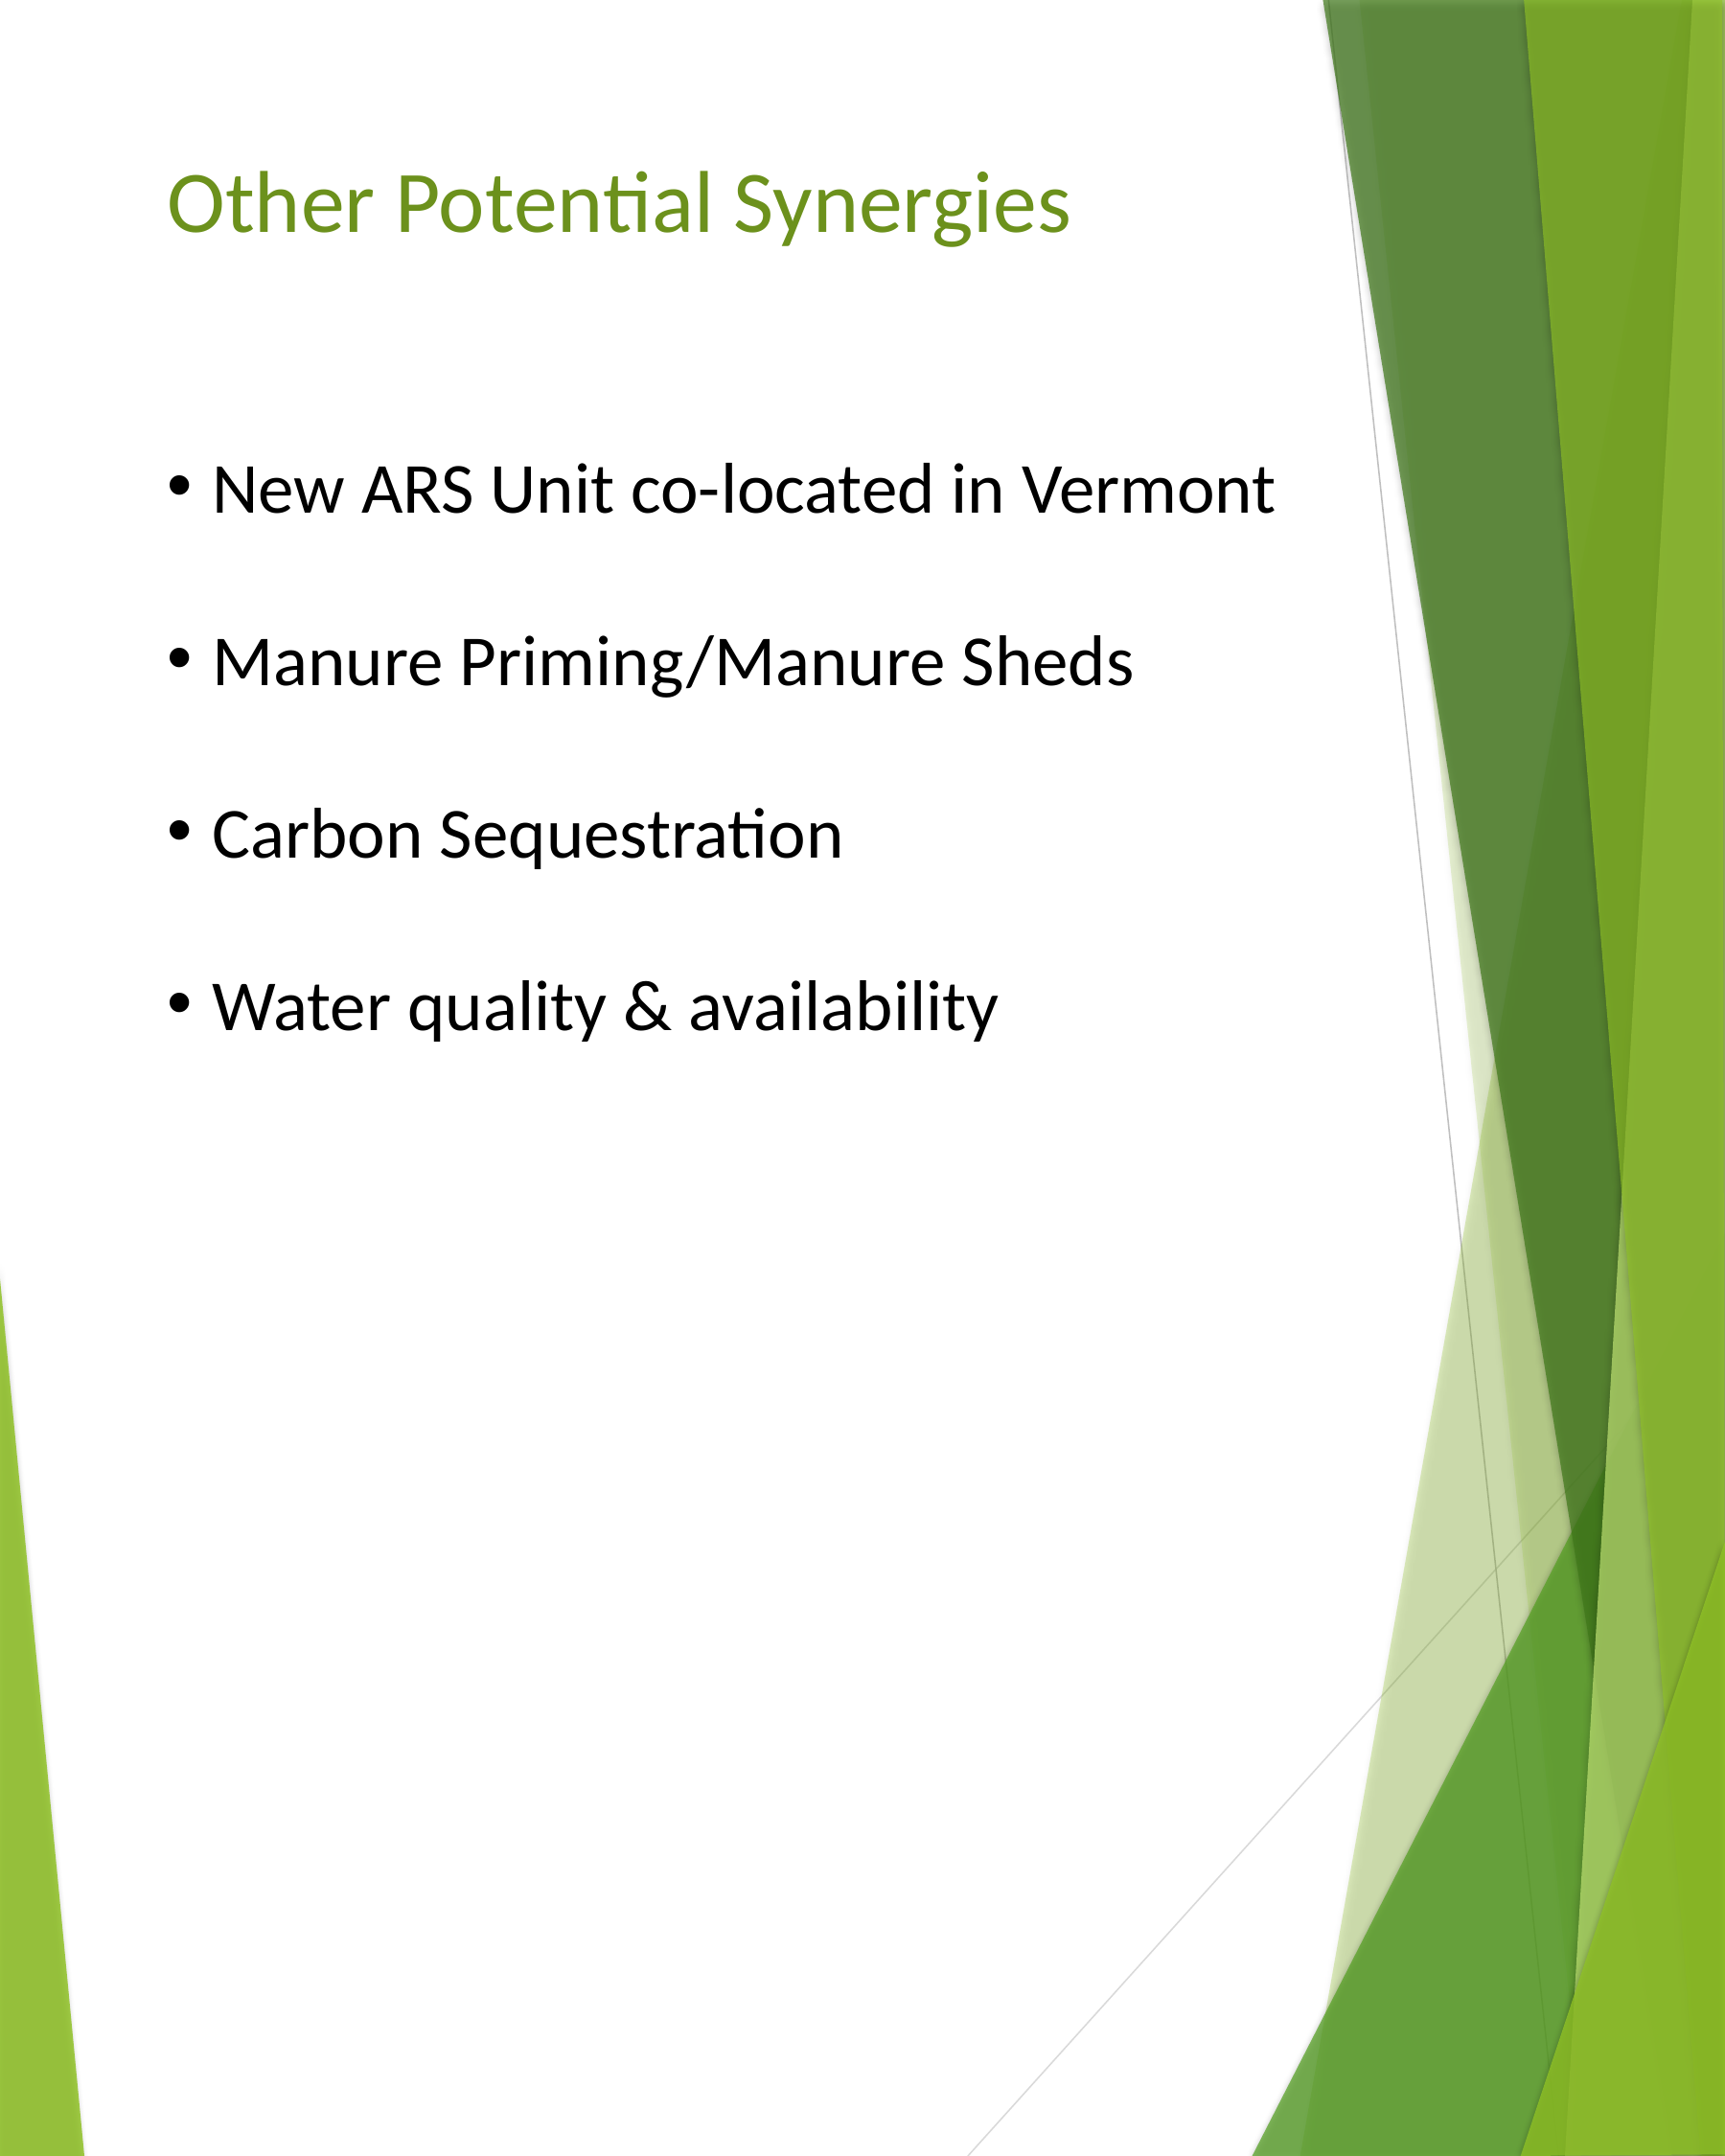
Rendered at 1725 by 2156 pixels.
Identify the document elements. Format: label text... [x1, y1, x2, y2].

text_box Other Potential Synergies [152, 137, 1303, 258]
text_box New ARS Unit co-located in Vermont Manure Priming/Manure Sheds Carbon Sequestration Water quality & availability [152, 434, 1303, 1397]
